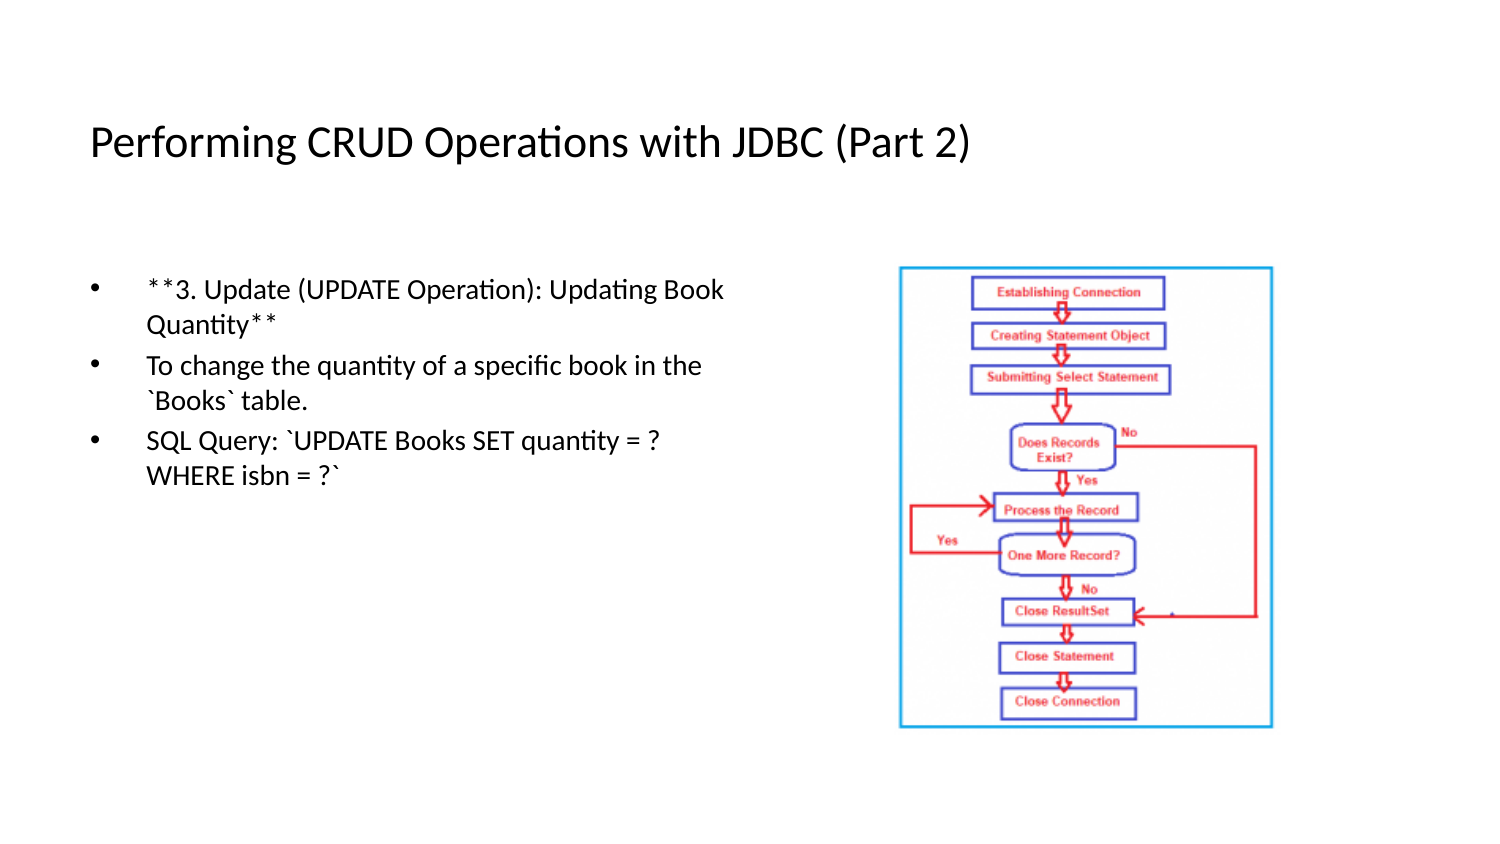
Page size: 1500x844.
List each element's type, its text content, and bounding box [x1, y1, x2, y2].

picture [894, 262, 1281, 736]
list **3. Update (UPDATE Operation): Updating Book Quantity** To change the quantity of a specific book in the `Books` table. SQL Query: `UPDATE Books SET quantity = ? WHERE isbn = ?` [75, 262, 750, 844]
title Performing CRUD Operations with JDBC (Part 2) [75, 45, 1425, 233]
